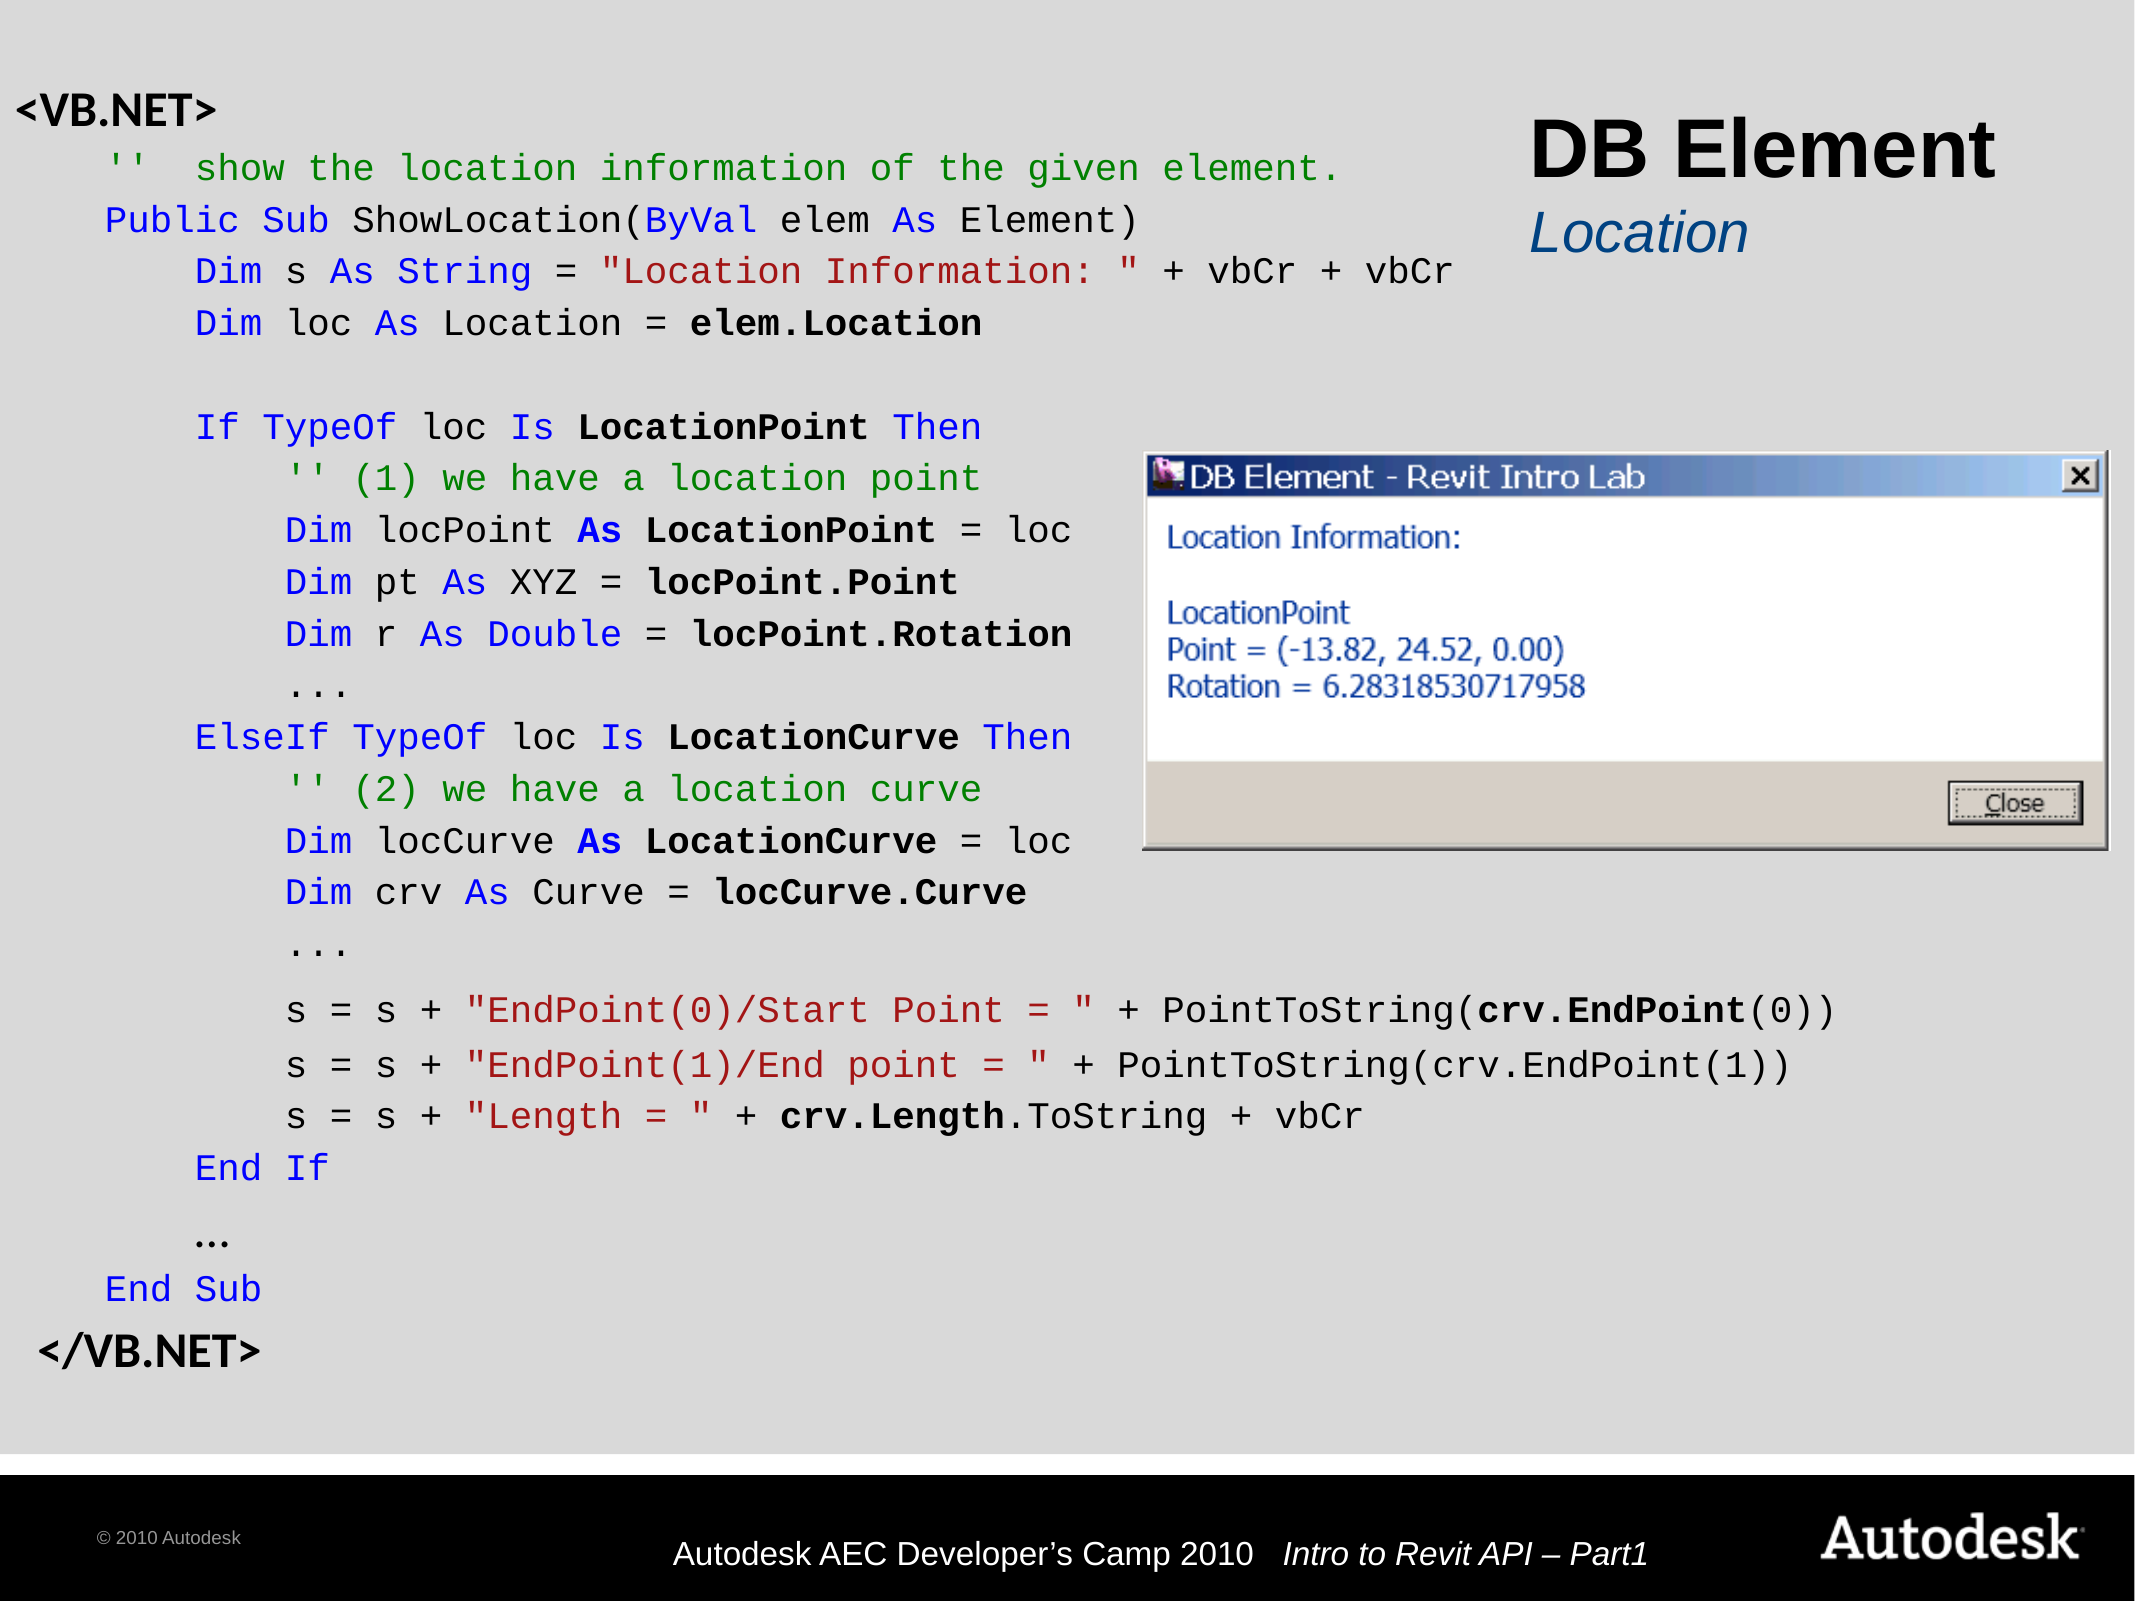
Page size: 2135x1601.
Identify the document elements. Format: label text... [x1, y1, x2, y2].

picture [1141, 449, 2111, 851]
title DB Element Location [1529, 62, 2056, 296]
text_box <VB.NET> '' show the location information of the given element. Public Sub ShowLocation(ByVal elem As Element) Dim s As String = "Location Information: " + vbCr + vbCr Dim loc As Location = elem.Location If TypeOf loc Is LocationPoint Then '' (1) we have a location point Dim locPoint As LocationPoint = loc Dim pt As XYZ = locPoint.Point Dim r As Double = locPoint.Rotation ... ElseIf TypeOf loc Is LocationCurve Then '' (2) we have a location curve Dim locCurve As LocationCurve = loc Dim crv As Curve = locCurve.Curve ... s = s + "EndPoint(0)/Start Point = " + PointToString(crv.EndPoint(0)) s = s + "EndPoint(1)/End point = " + PointToString(crv.EndPoint(1)) s = s + "Length = " + crv.Length.ToString + vbCr End If … End Sub </VB.NET> [0, 0, 2135, 1455]
picture [0, 1475, 2135, 1601]
